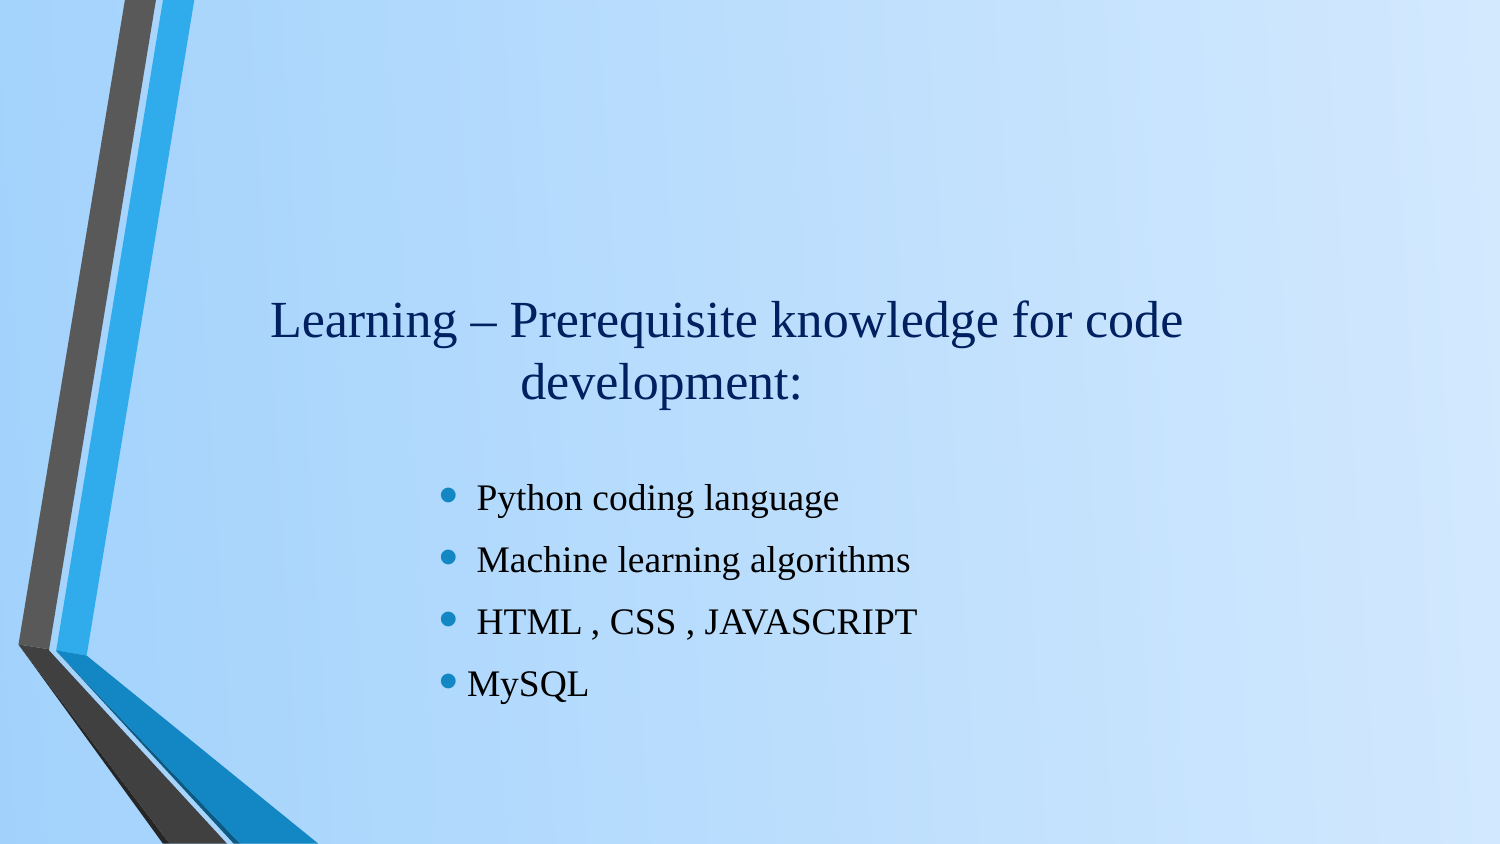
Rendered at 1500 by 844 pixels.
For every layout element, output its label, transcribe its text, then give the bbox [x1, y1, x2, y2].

list Python coding language Machine learning algorithms HTML , CSS , JAVASCRIPT MySQL [142, 396, 1376, 781]
title Learning – Prerequisite knowledge for code development: [45, 239, 1279, 456]
